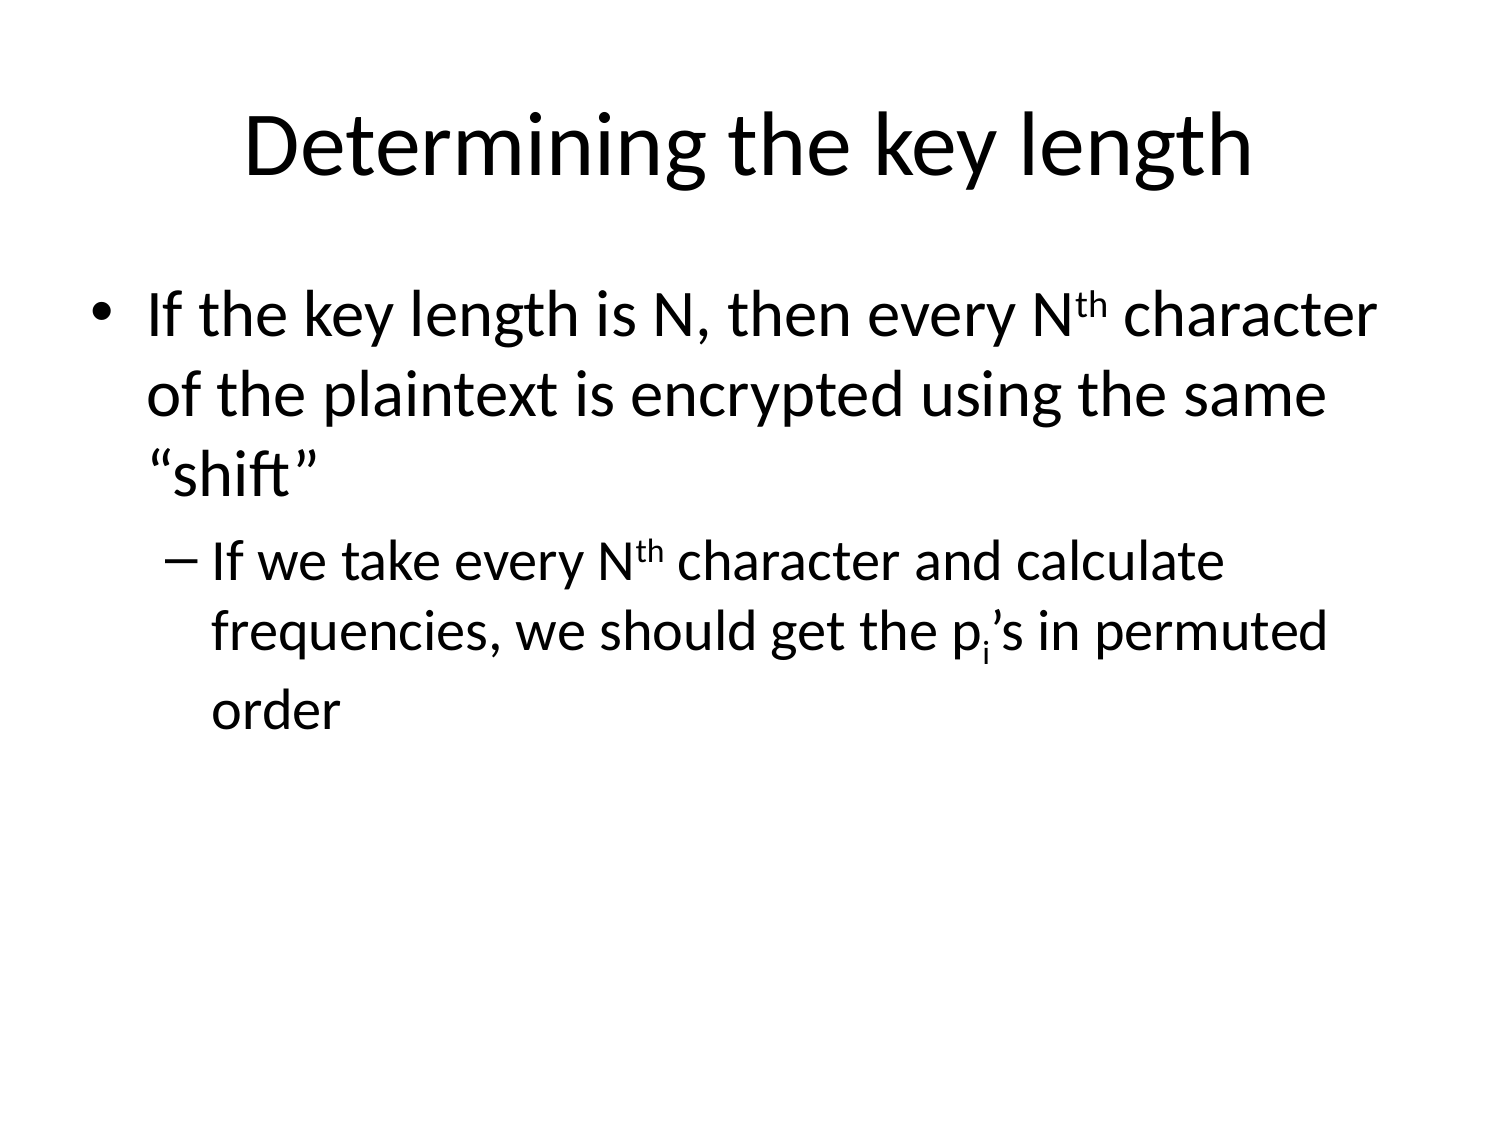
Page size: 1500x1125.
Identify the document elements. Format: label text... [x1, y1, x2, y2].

title Determining the key length [75, 45, 1425, 233]
list If the key length is N, then every Nth character of the plaintext is encrypted using the same “shift” If we take every Nth character and calculate frequencies, we should get the pi’s in permuted order [75, 262, 1425, 1100]
